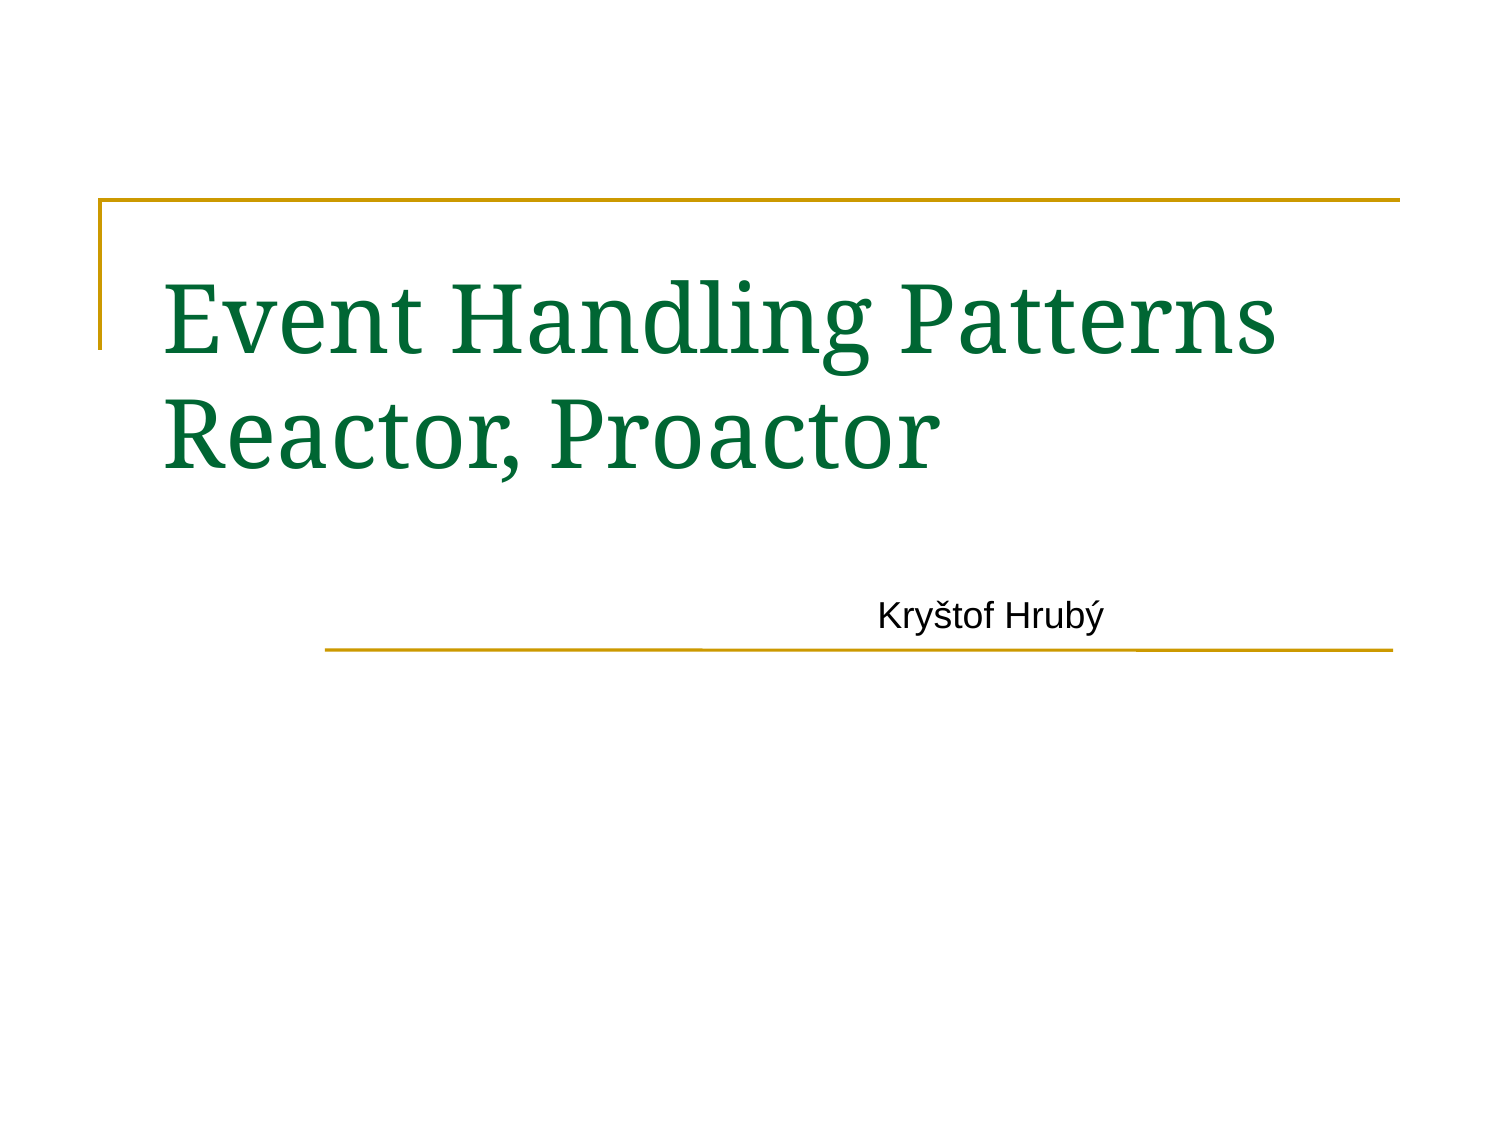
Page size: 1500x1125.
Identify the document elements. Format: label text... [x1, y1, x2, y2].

text_box Event Handling Patterns Reactor, Proactor [147, 249, 1399, 538]
text_box Kryštof Hrubý [862, 583, 1477, 644]
text_box [324, 649, 1400, 938]
